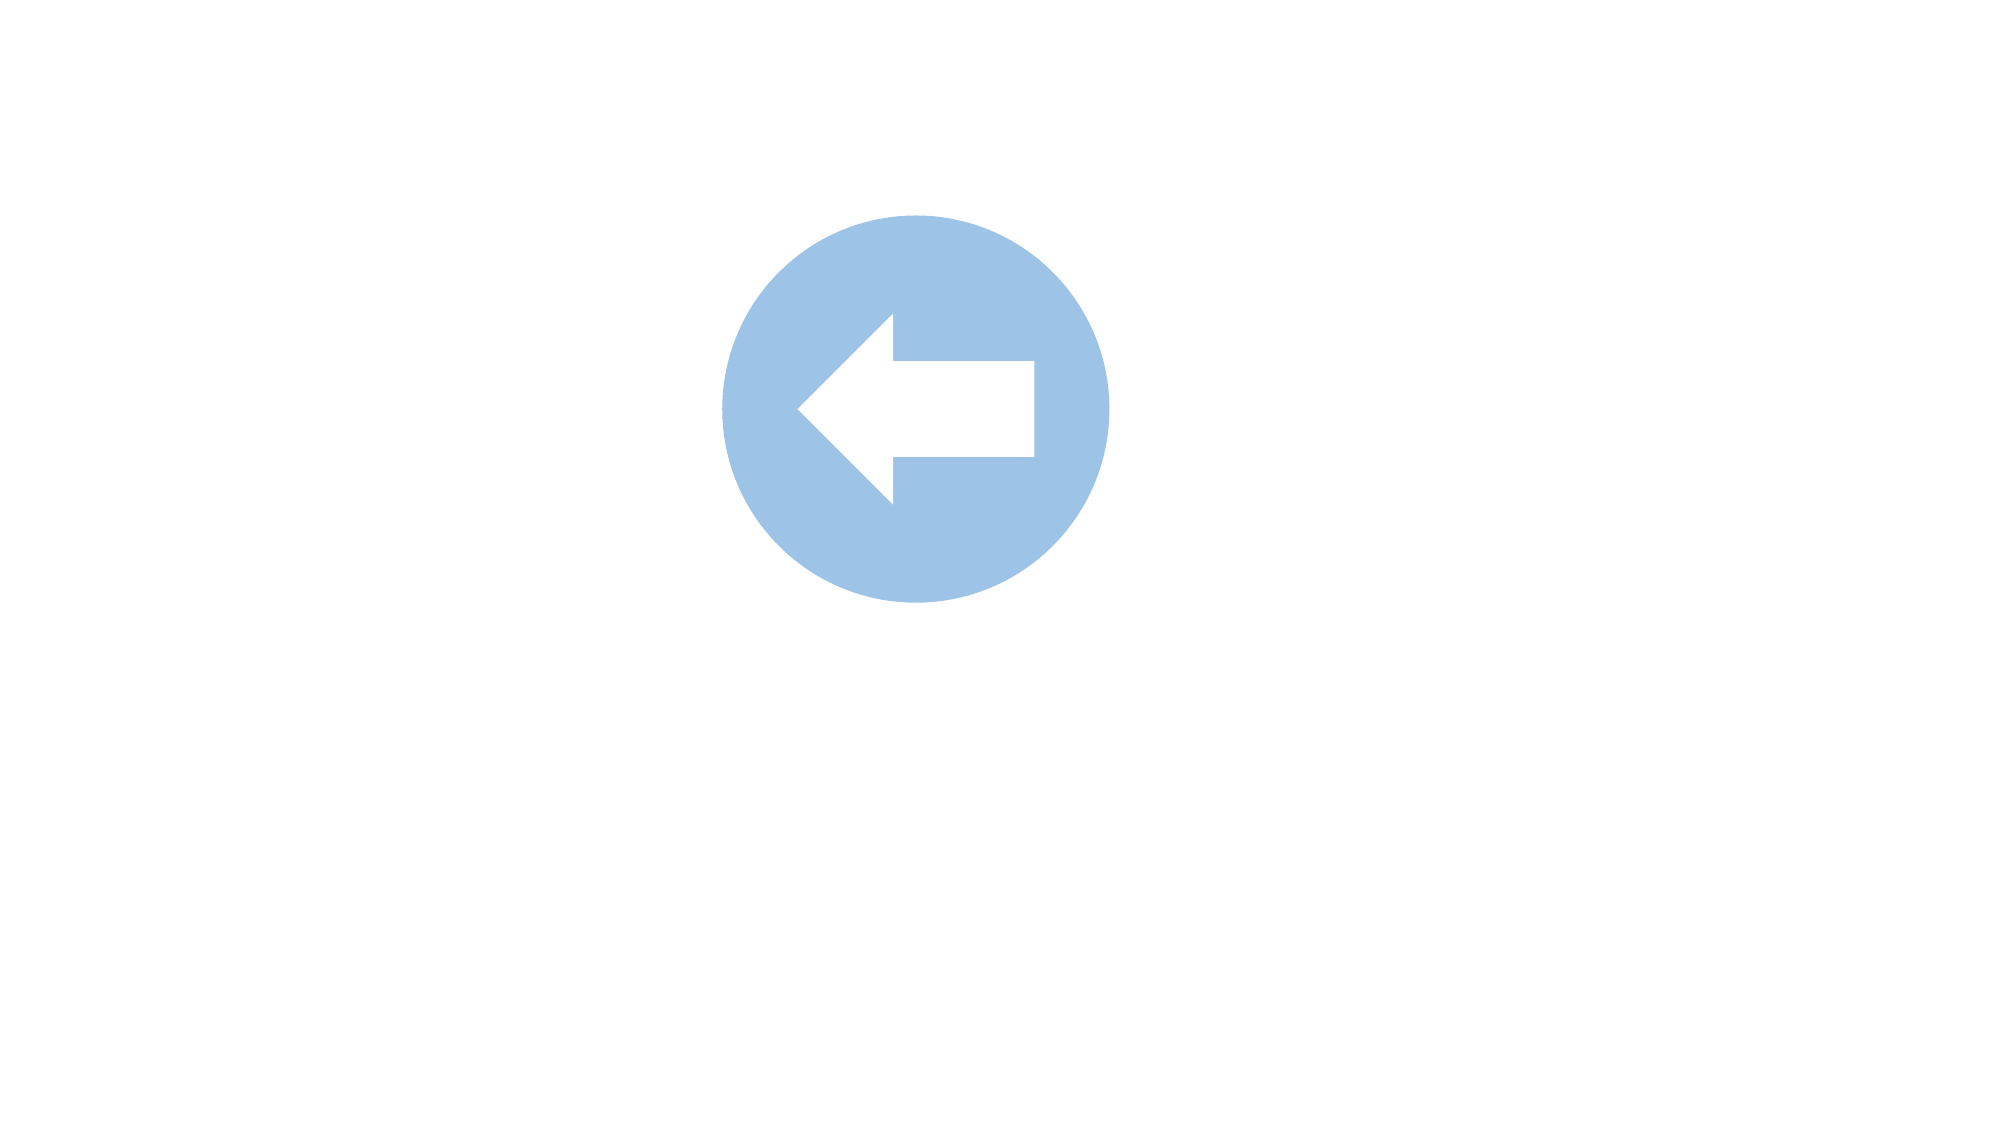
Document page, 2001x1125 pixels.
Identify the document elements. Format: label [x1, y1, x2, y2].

text_box [722, 215, 1110, 603]
